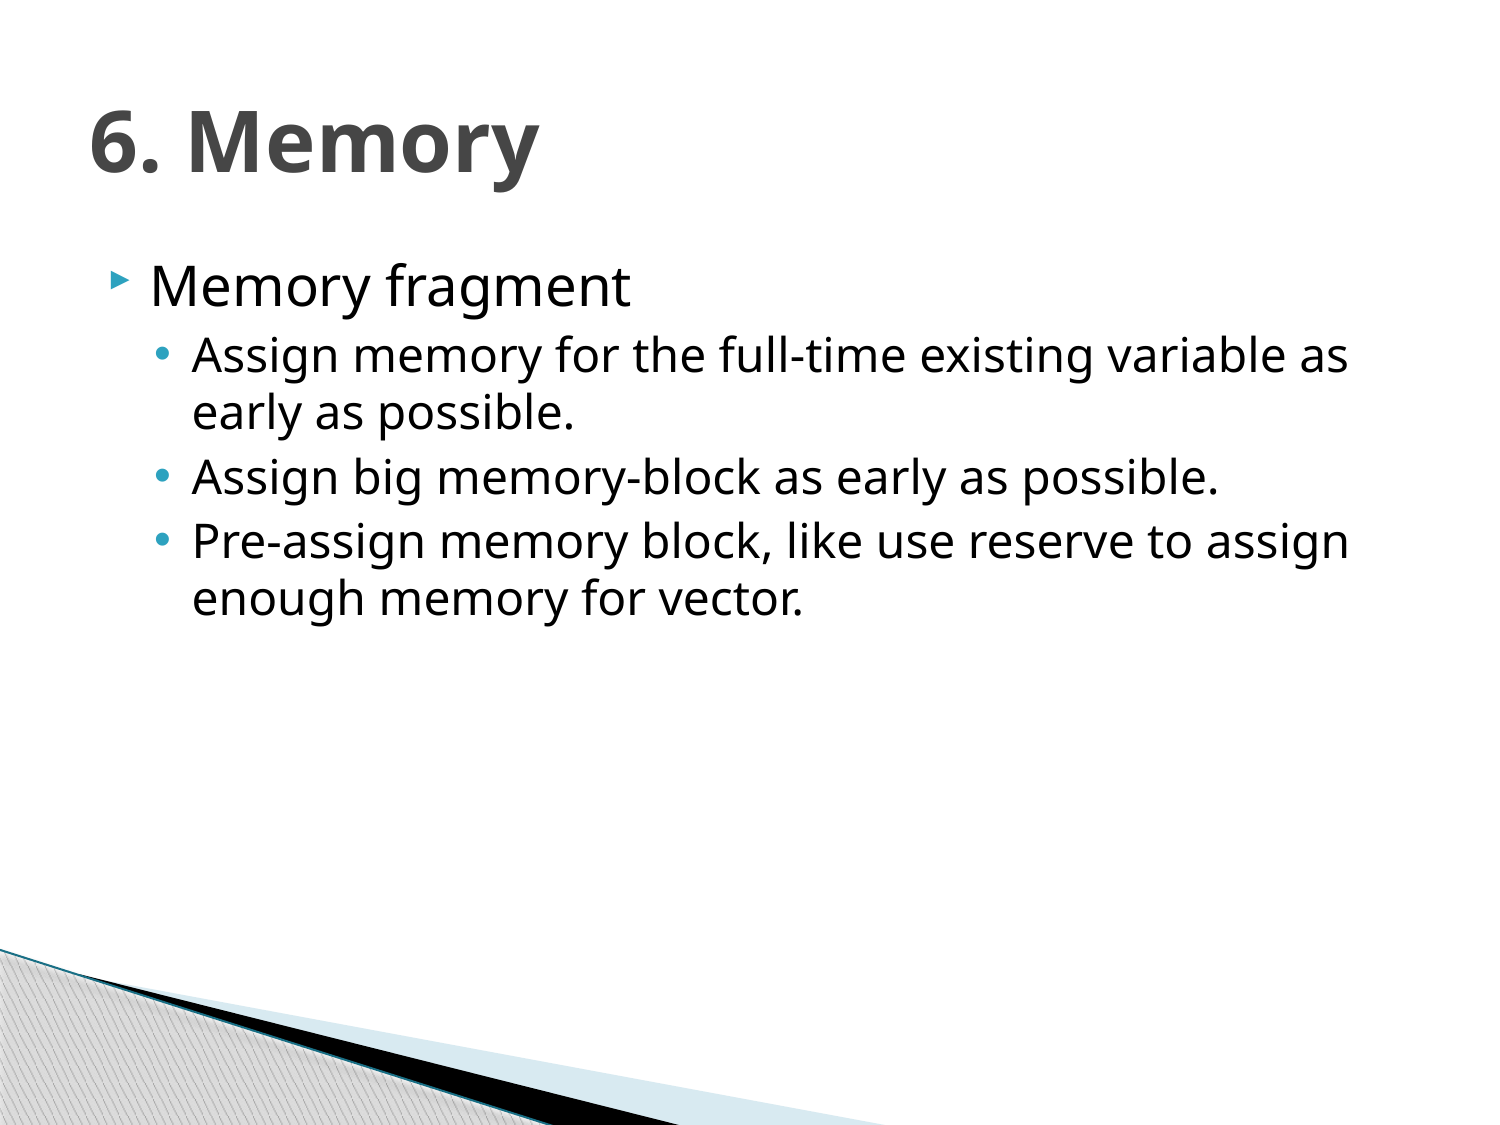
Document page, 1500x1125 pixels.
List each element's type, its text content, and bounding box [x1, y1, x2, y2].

title 6. Memory [75, 45, 1425, 233]
list Memory fragment Assign memory for the full-time existing variable as early as possible. Assign big memory-block as early as possible. Pre-assign memory block, like use reserve to assign enough memory for vector. [75, 243, 1425, 986]
